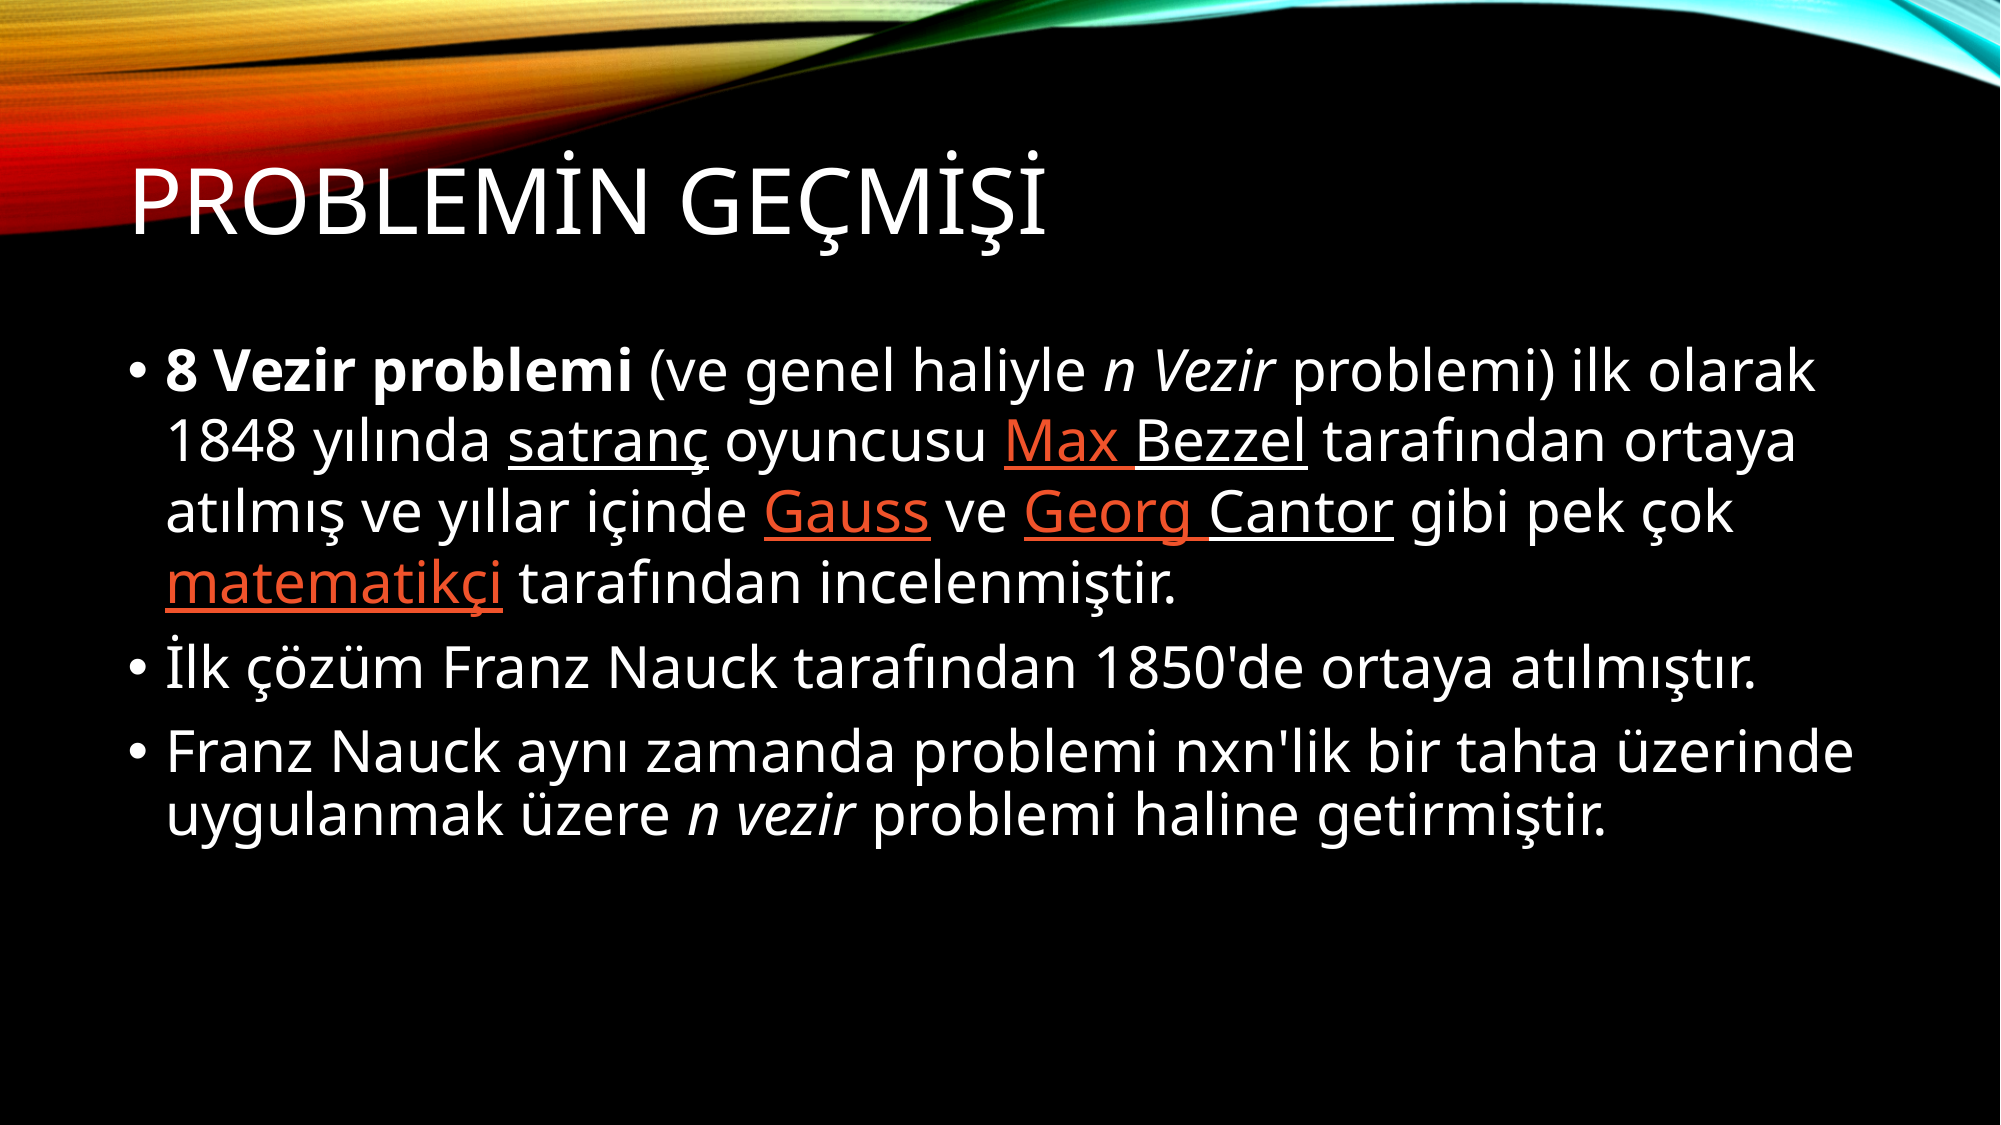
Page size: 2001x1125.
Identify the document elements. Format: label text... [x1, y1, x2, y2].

picture [0, 0, 2000, 237]
title Problemin Geçmişi [112, 99, 1888, 312]
list 8 Vezir problemi (ve genel haliyle n Vezir problemi) ilk olarak 1848 yılında satranç oyuncusu Max Bezzel tarafından ortaya atılmış ve yıllar içinde Gauss ve Georg Cantor gibi pek çok matematikçi tarafından incelenmiştir. İlk çözüm Franz Nauck tarafından 1850'de ortaya atılmıştır. Franz Nauck aynı zamanda problemi nxn'lik bir tahta üzerinde uygulanmak üzere n vezir problemi haline getirmiştir. [112, 333, 1888, 994]
